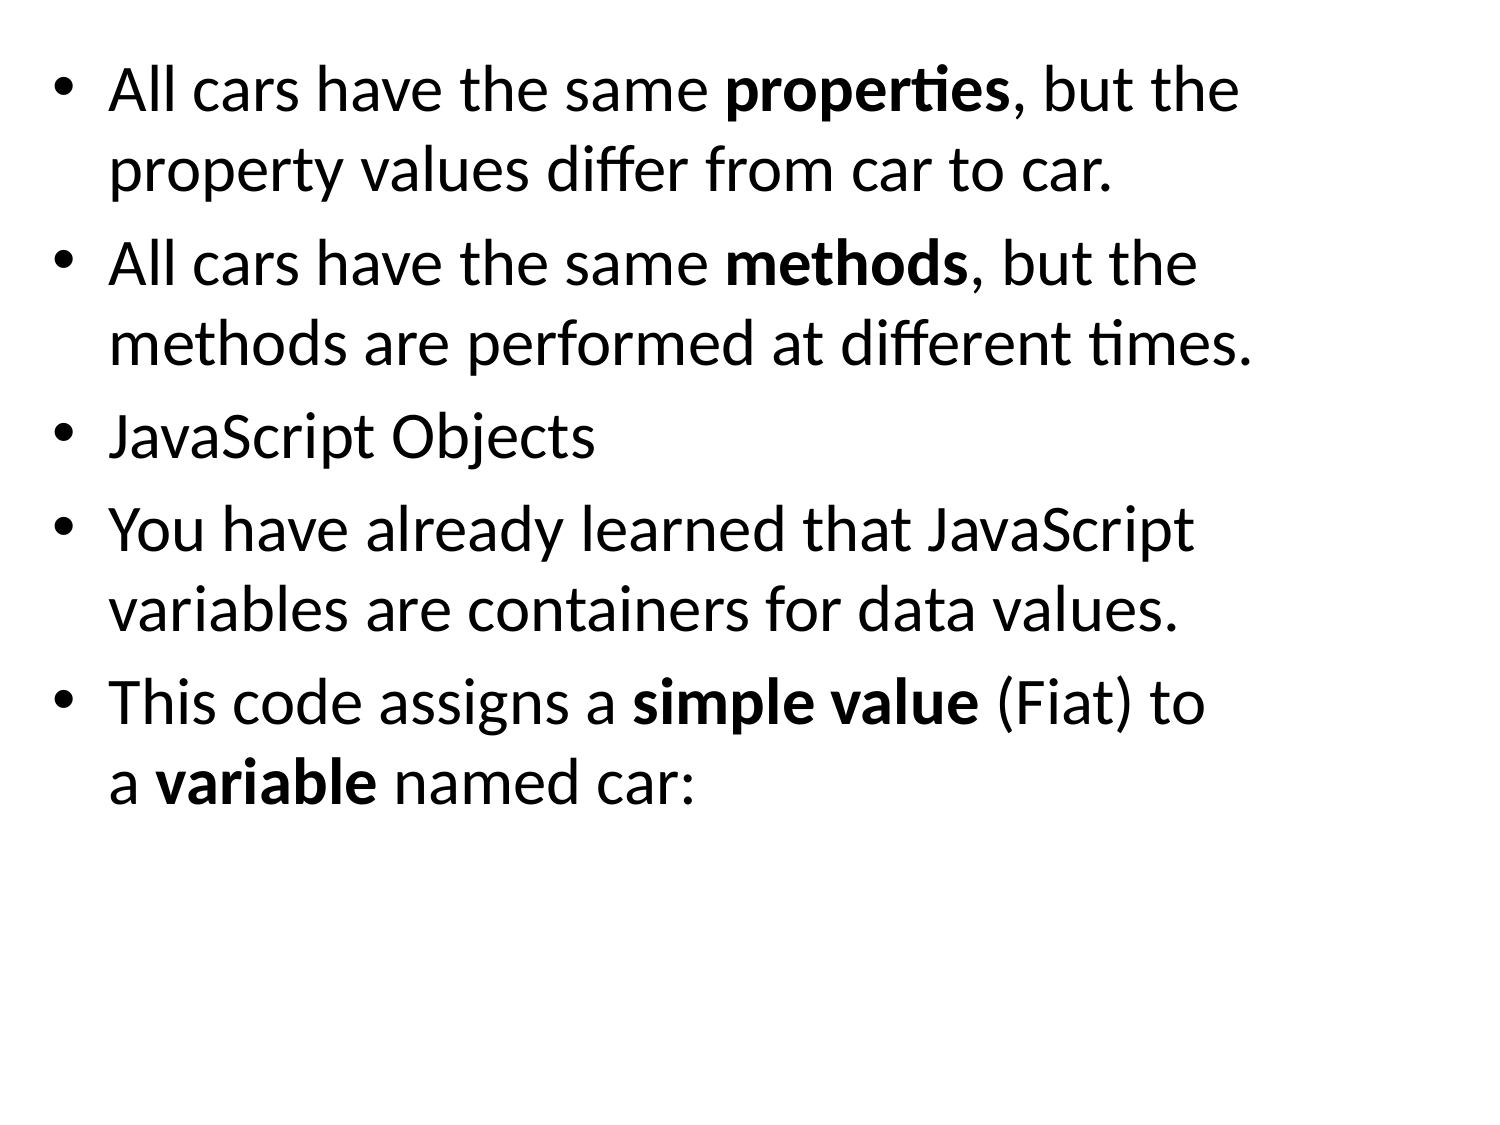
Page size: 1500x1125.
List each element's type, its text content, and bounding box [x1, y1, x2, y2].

list All cars have the same properties, but the property values differ from car to car. All cars have the same methods, but the methods are performed at different times. JavaScript Objects You have already learned that JavaScript variables are containers for data values. This code assigns a simple value (Fiat) to a variable named car: [37, 37, 1425, 1088]
